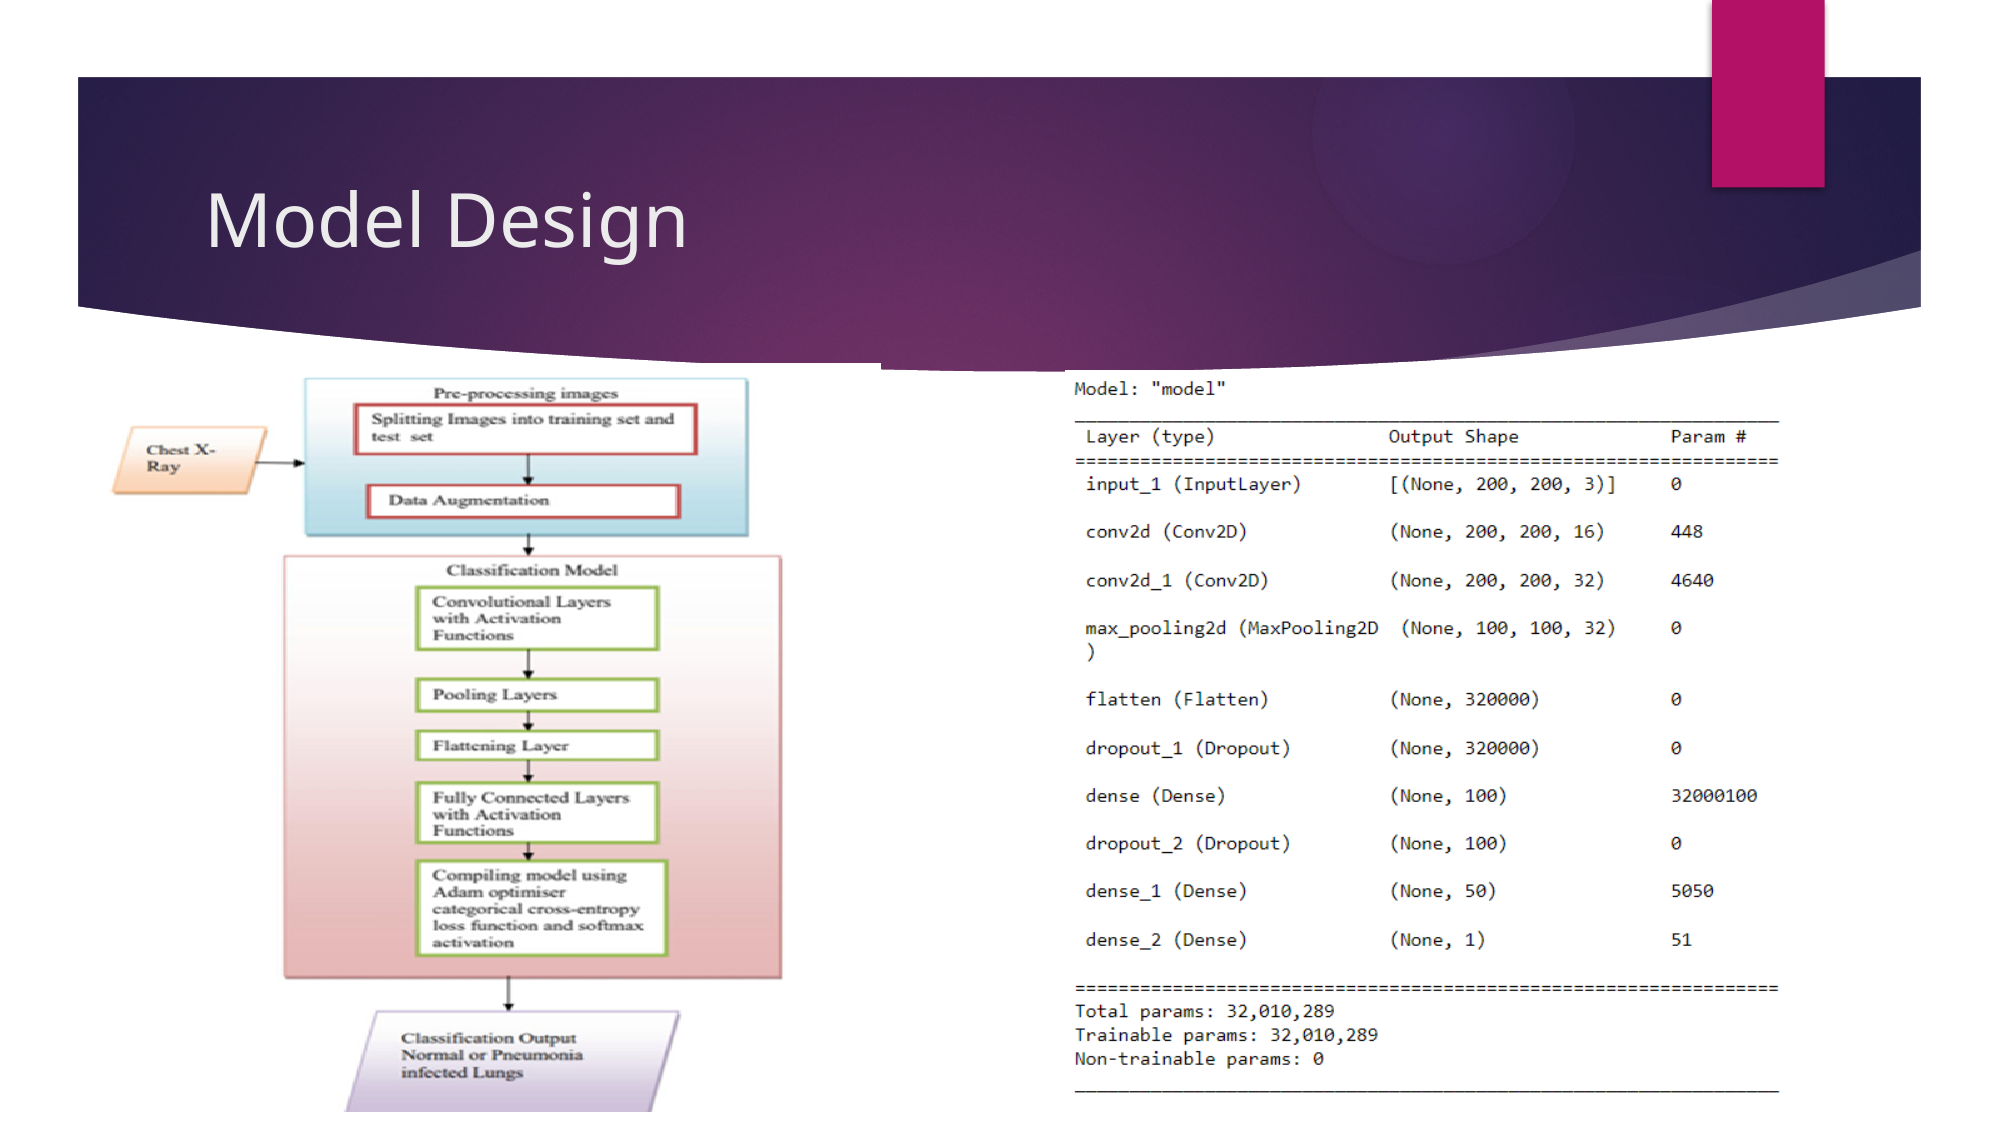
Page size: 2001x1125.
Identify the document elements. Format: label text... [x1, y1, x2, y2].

picture [1065, 370, 1897, 1105]
picture [78, 363, 881, 1112]
title Model Design [189, 159, 1627, 276]
